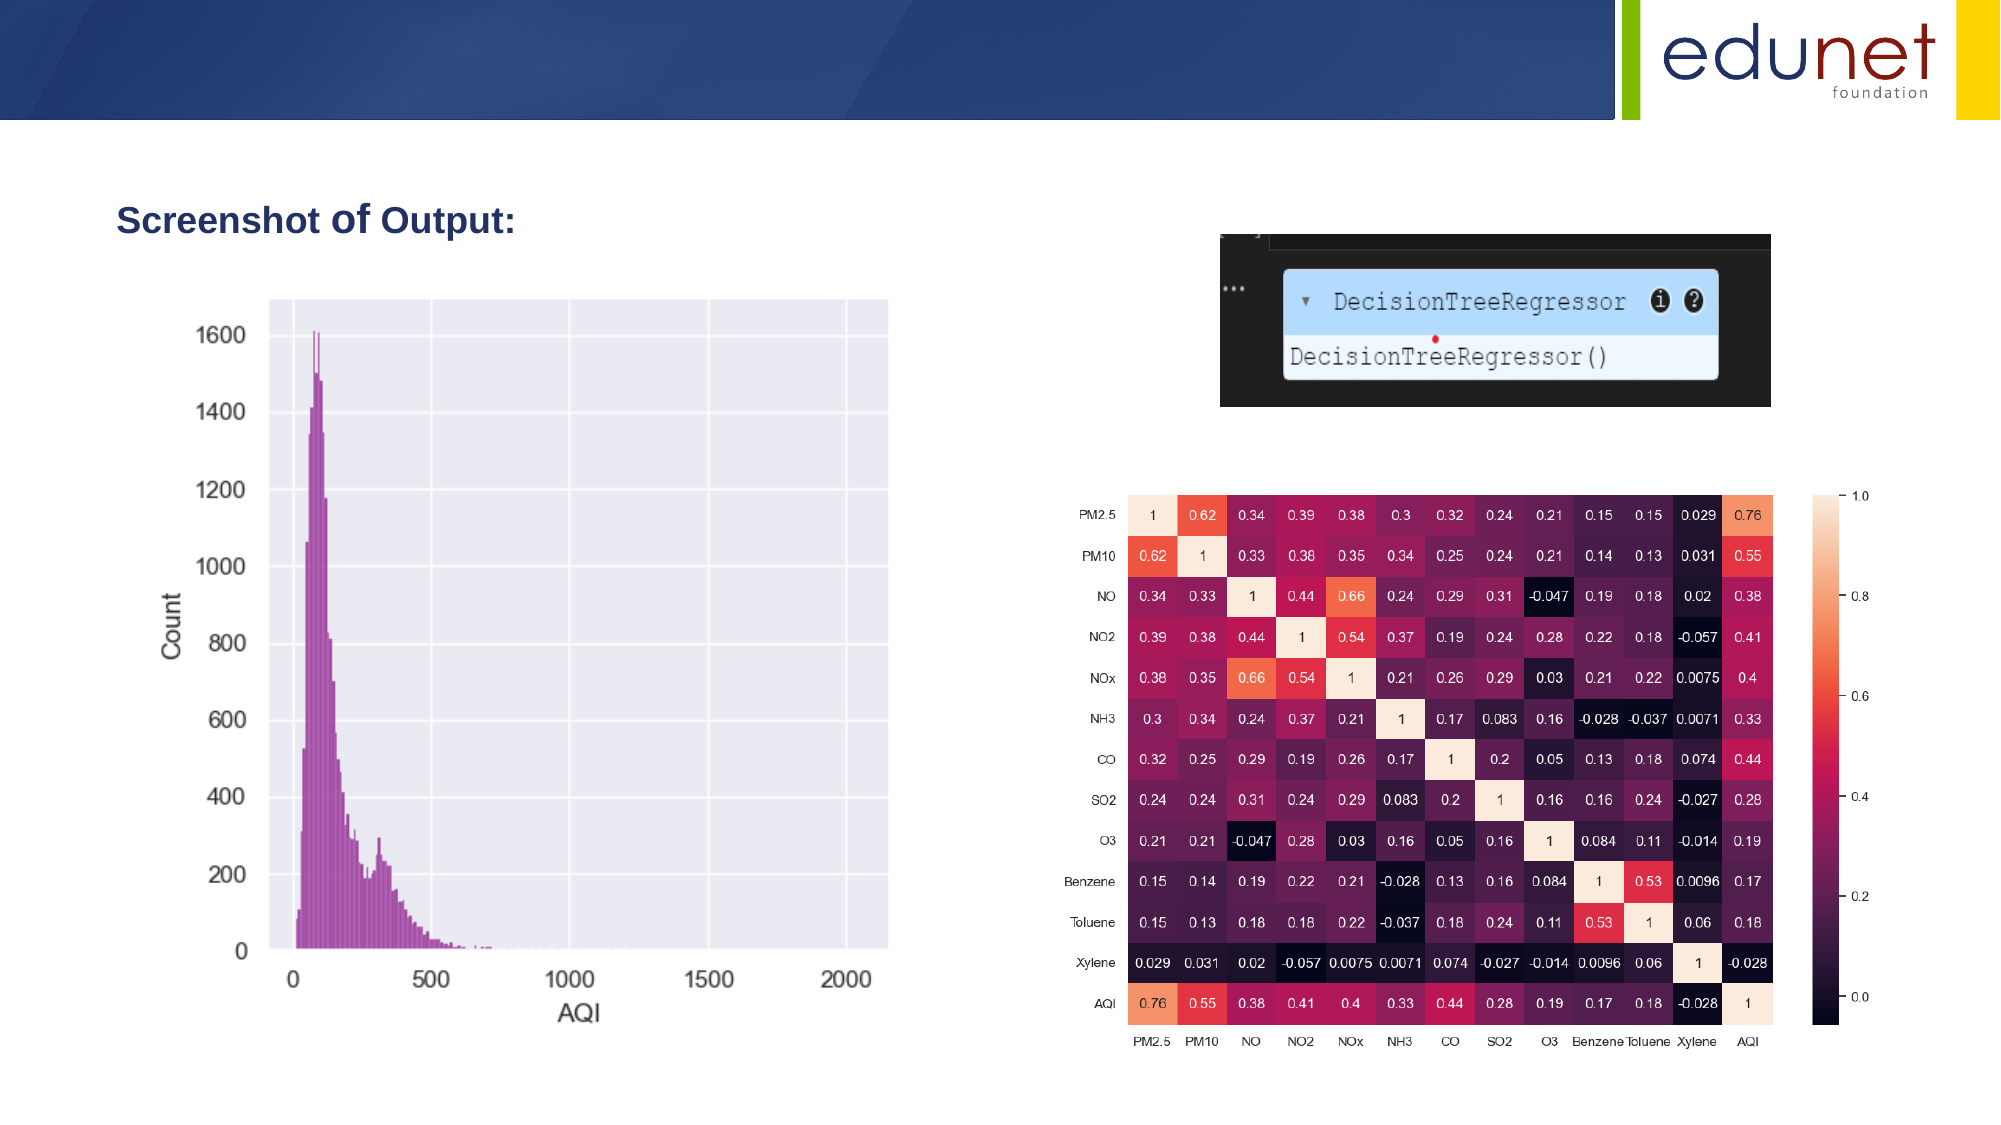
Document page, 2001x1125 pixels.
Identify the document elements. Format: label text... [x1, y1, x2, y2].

picture [1220, 233, 1772, 407]
text_box Screenshot of Output: [101, 184, 618, 250]
picture [1055, 482, 1877, 1057]
picture [1652, 12, 1948, 108]
picture [146, 283, 904, 1041]
